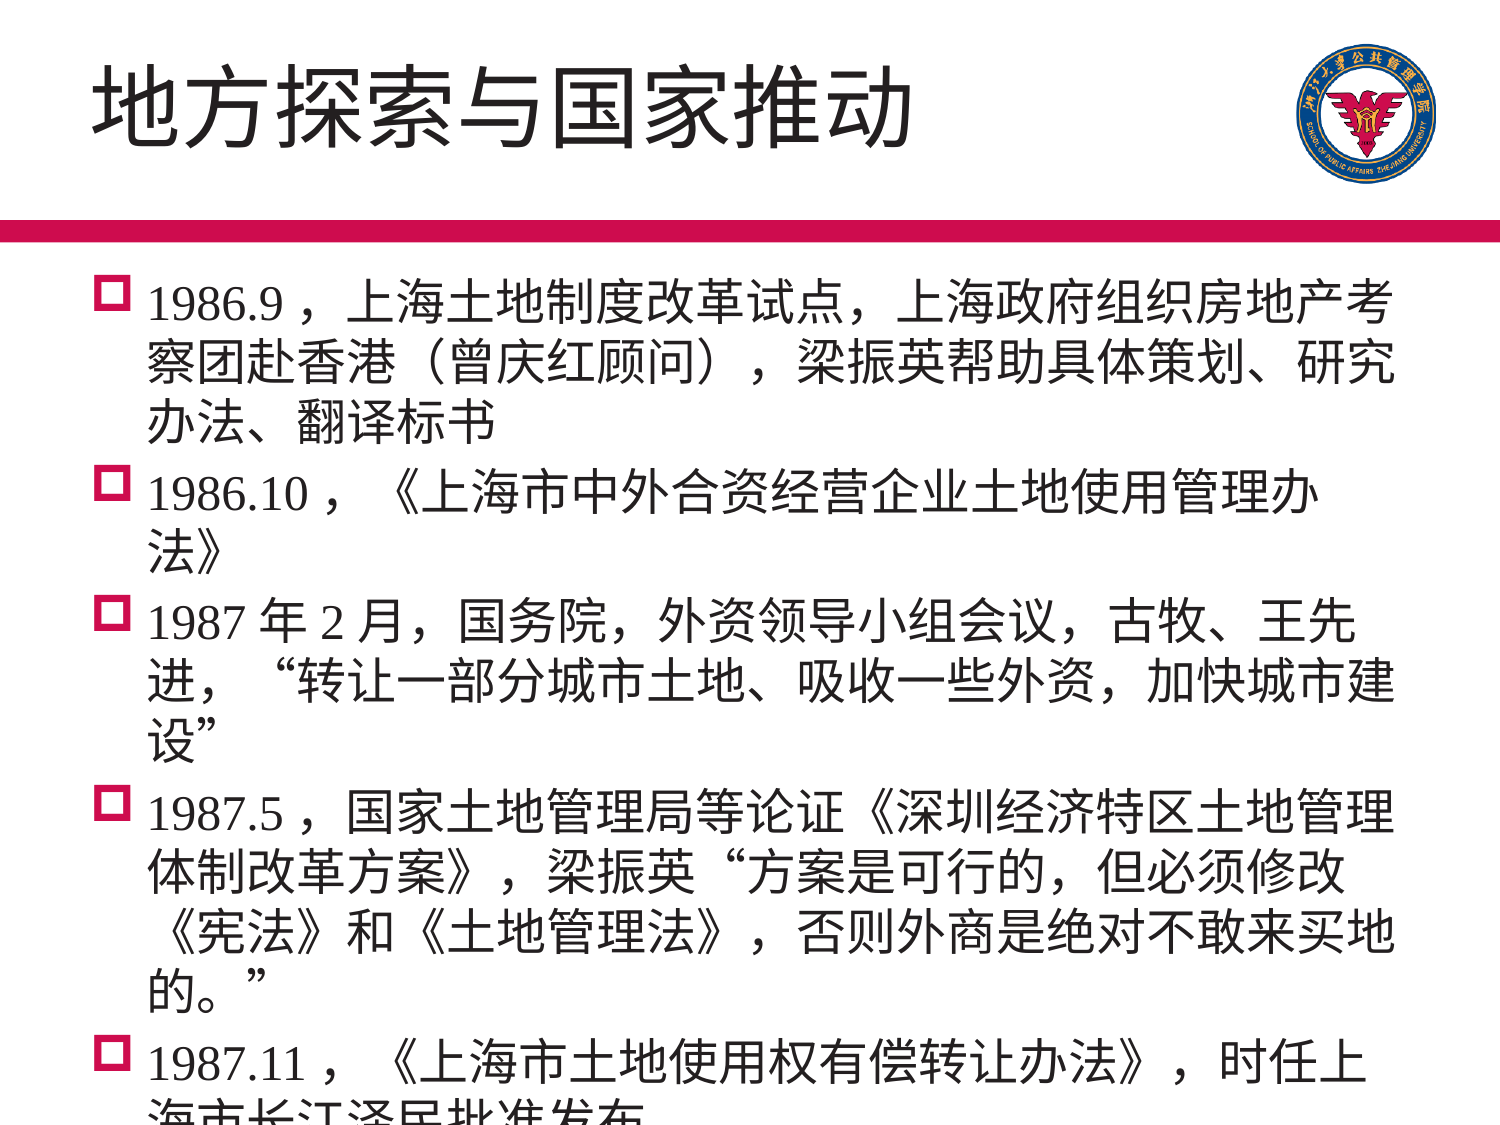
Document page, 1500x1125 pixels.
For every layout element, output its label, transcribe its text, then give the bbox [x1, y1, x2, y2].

list 1986.9，上海土地制度改革试点，上海政府组织房地产考察团赴香港（曾庆红顾问），梁振英帮助具体策划、研究办法、翻译标书 1986.10，《上海市中外合资经营企业土地使用管理办法》 1987年2月，国务院，外资领导小组会议，古牧、王先进，“转让一部分城市土地、吸收一些外资，加快城市建设” 1987.5，国家土地管理局等论证《深圳经济特区土地管理体制改革方案》，梁振英“方案是可行的，但必须修改《宪法》和《土地管理法》，否则外商是绝对不敢来买地的。” 1987.11，《上海市土地使用权有偿转让办法》，时任上海市长江泽民批准发布 [74, 262, 1426, 1006]
picture [1425, 43, 1436, 185]
title 地方探索与国家推动 [75, 42, 1425, 186]
